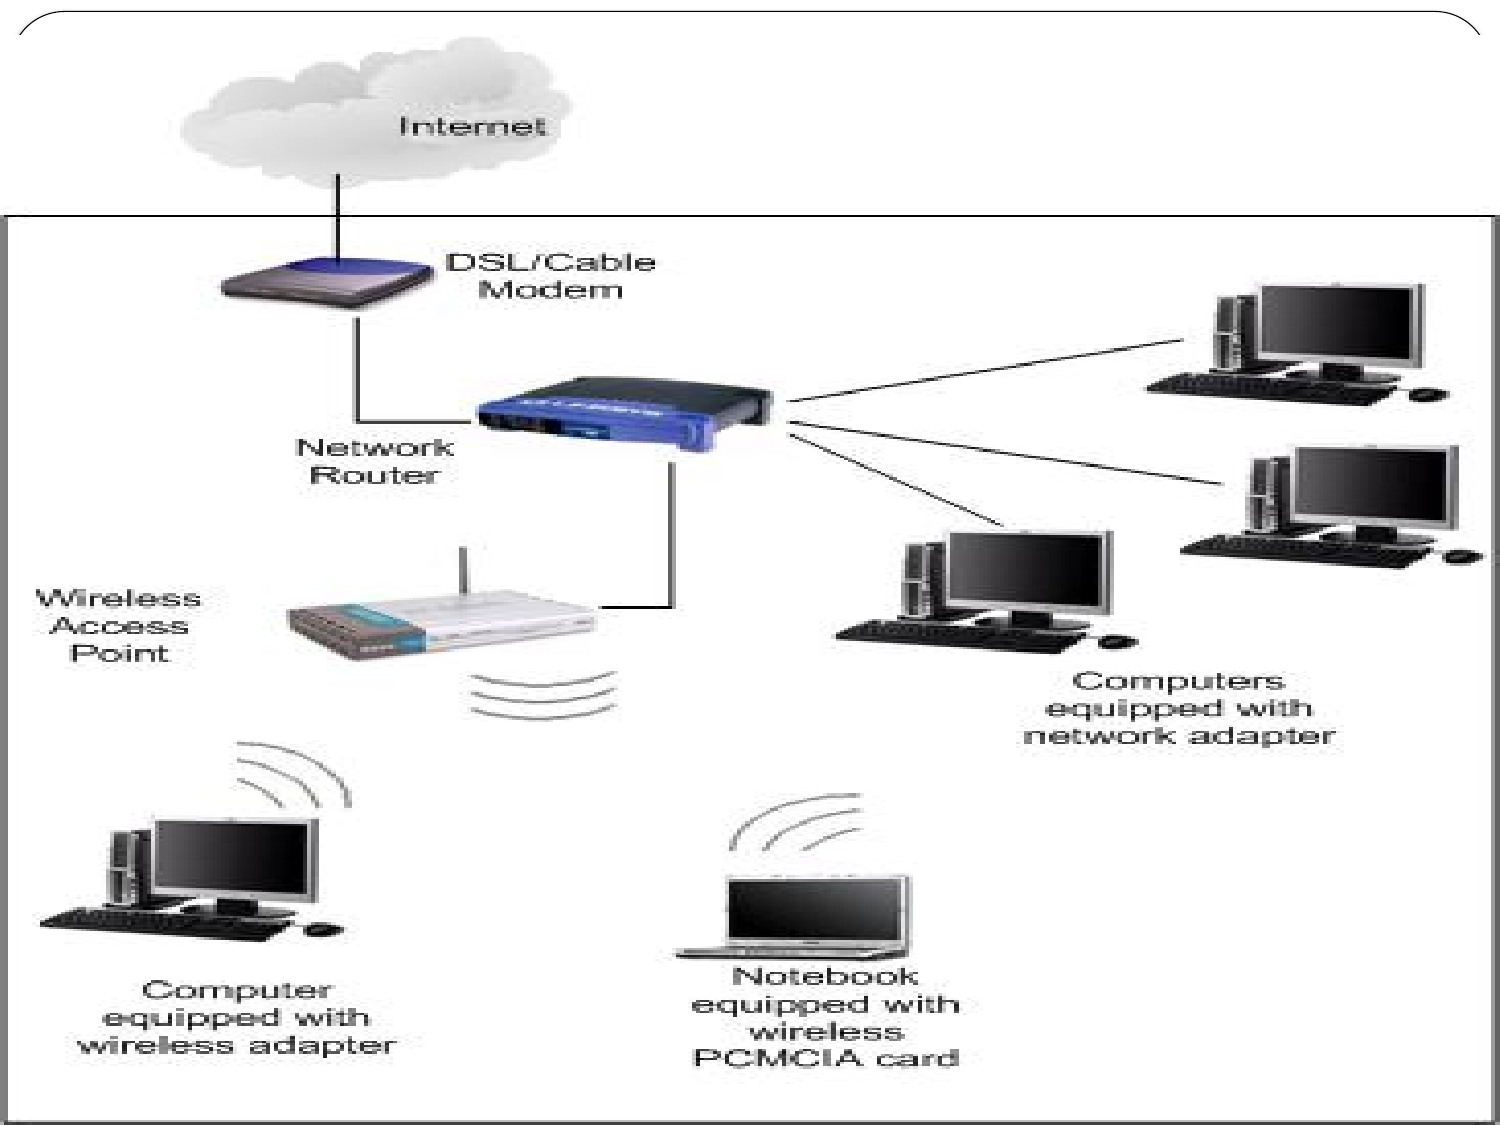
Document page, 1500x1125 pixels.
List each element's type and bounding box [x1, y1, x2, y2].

list [0, 34, 1500, 1125]
